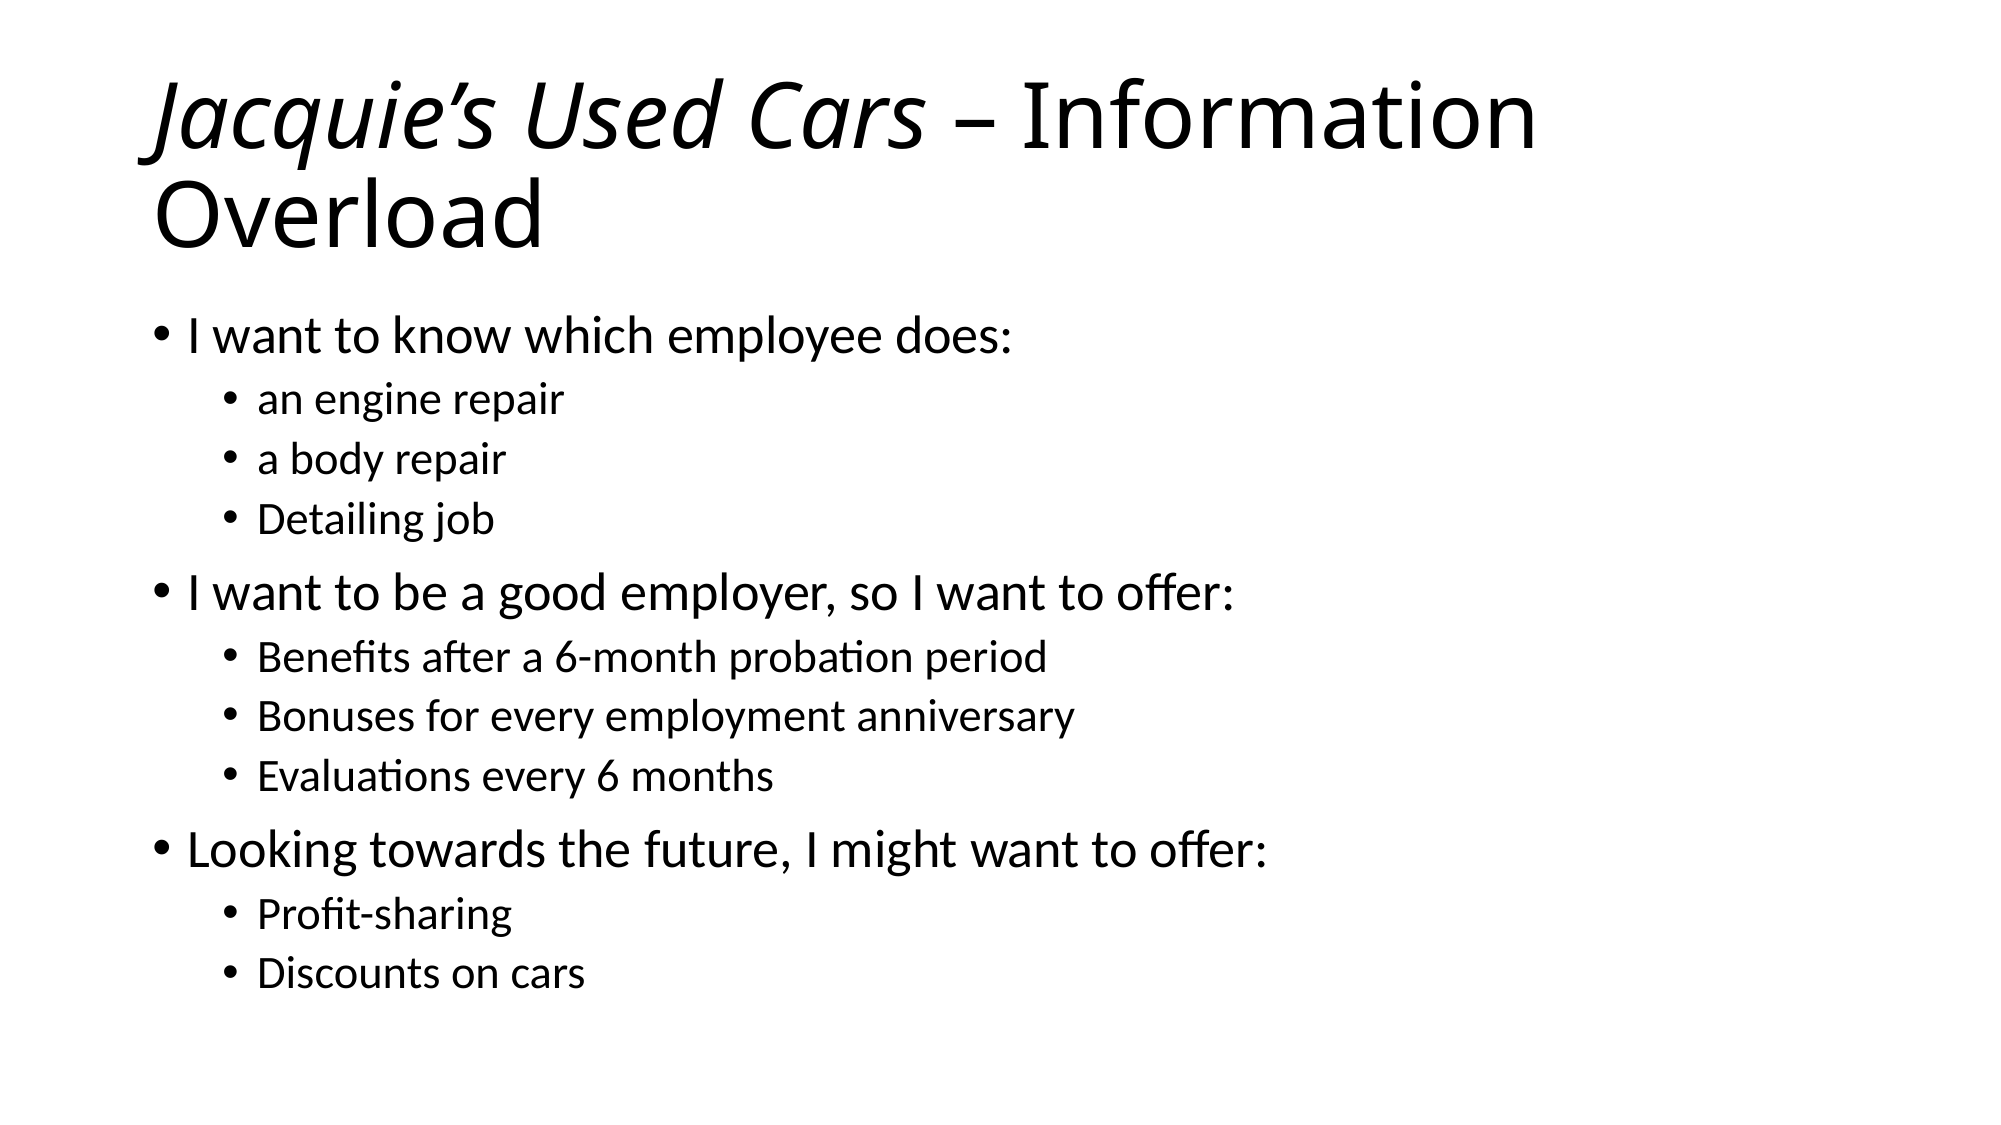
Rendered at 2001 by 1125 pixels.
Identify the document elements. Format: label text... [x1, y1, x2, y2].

title Jacquie’s Used Cars – Information Overload [137, 59, 1863, 278]
list I want to know which employee does: an engine repair a body repair Detailing job I want to be a good employer, so I want to offer: Benefits after a 6-month probation period Bonuses for every employment anniversary Evaluations every 6 months Looking towards the future, I might want to offer: Profit-sharing Discounts on cars [137, 299, 1863, 1014]
